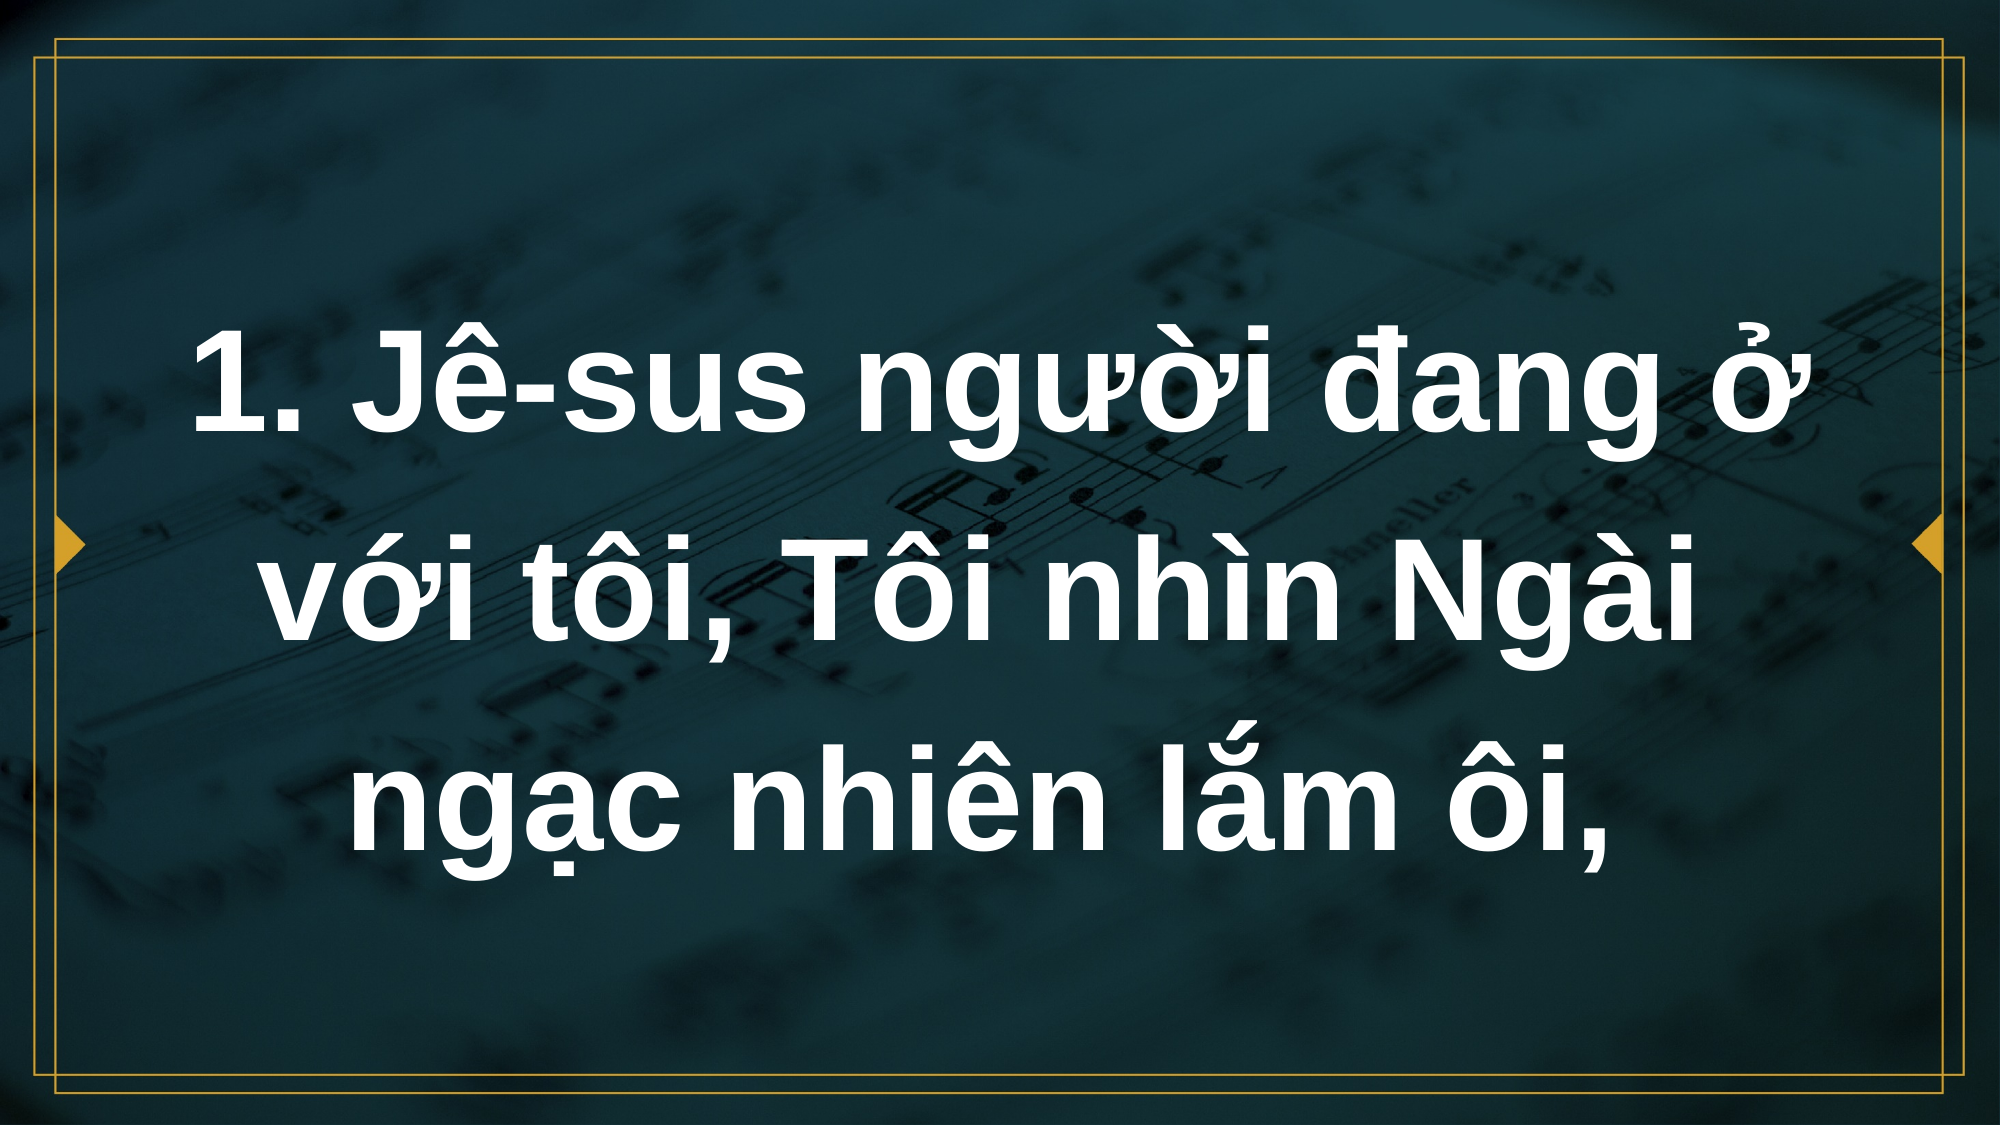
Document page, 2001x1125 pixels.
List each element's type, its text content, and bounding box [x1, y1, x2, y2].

picture [0, 0, 2000, 1125]
title 1. Jê-sus người đang ở với tôi, Tôi nhìn Ngài ngạc nhiên lắm ôi, [55, 53, 1945, 1077]
